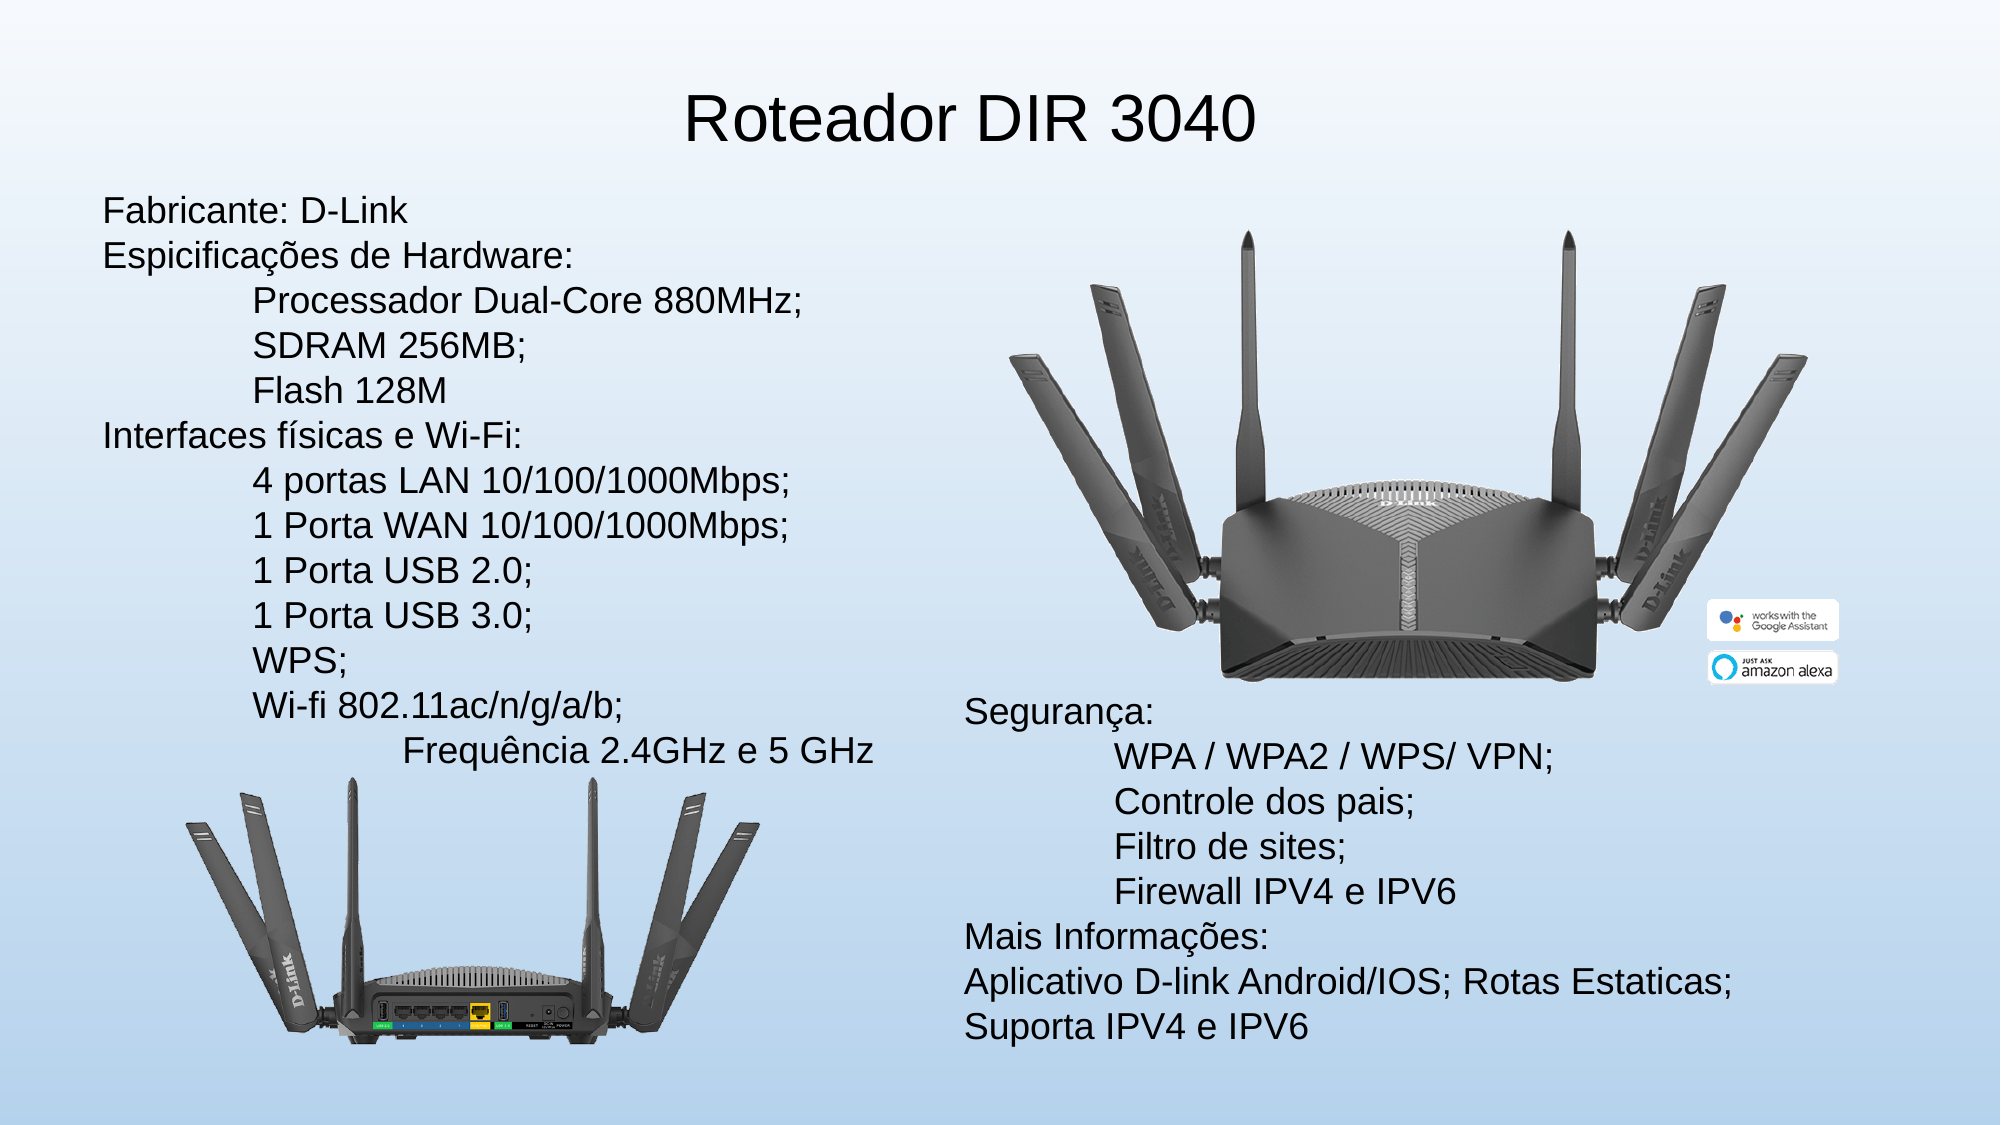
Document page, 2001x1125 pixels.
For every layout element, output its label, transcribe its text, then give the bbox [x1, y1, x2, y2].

picture [943, 164, 1873, 747]
text_box Fabricante: D-Link Espicificações de Hardware: Processador Dual-Core 880MHz; SDRAM 256MB; Flash 128M Interfaces físicas e Wi-Fi: 4 portas LAN 10/100/1000Mbps; 1 Porta WAN 10/100/1000Mbps; 1 Porta USB 2.0; 1 Porta USB 3.0; WPS; Wi-fi 802.11ac/n/g/a/b; Frequência 2.4GHz e 5 GHz [87, 179, 949, 779]
picture [167, 657, 777, 1125]
text_box Roteador DIR 3040 [669, 67, 1273, 163]
text_box Segurança: WPA / WPA2 / WPS/ VPN; Controle dos pais; Filtro de sites; Firewall IPV4 e IPV6 Mais Informações: Aplicativo D-link Android/IOS; Rotas Estaticas; Suporta IPV4 e IPV6 [949, 679, 1884, 1055]
